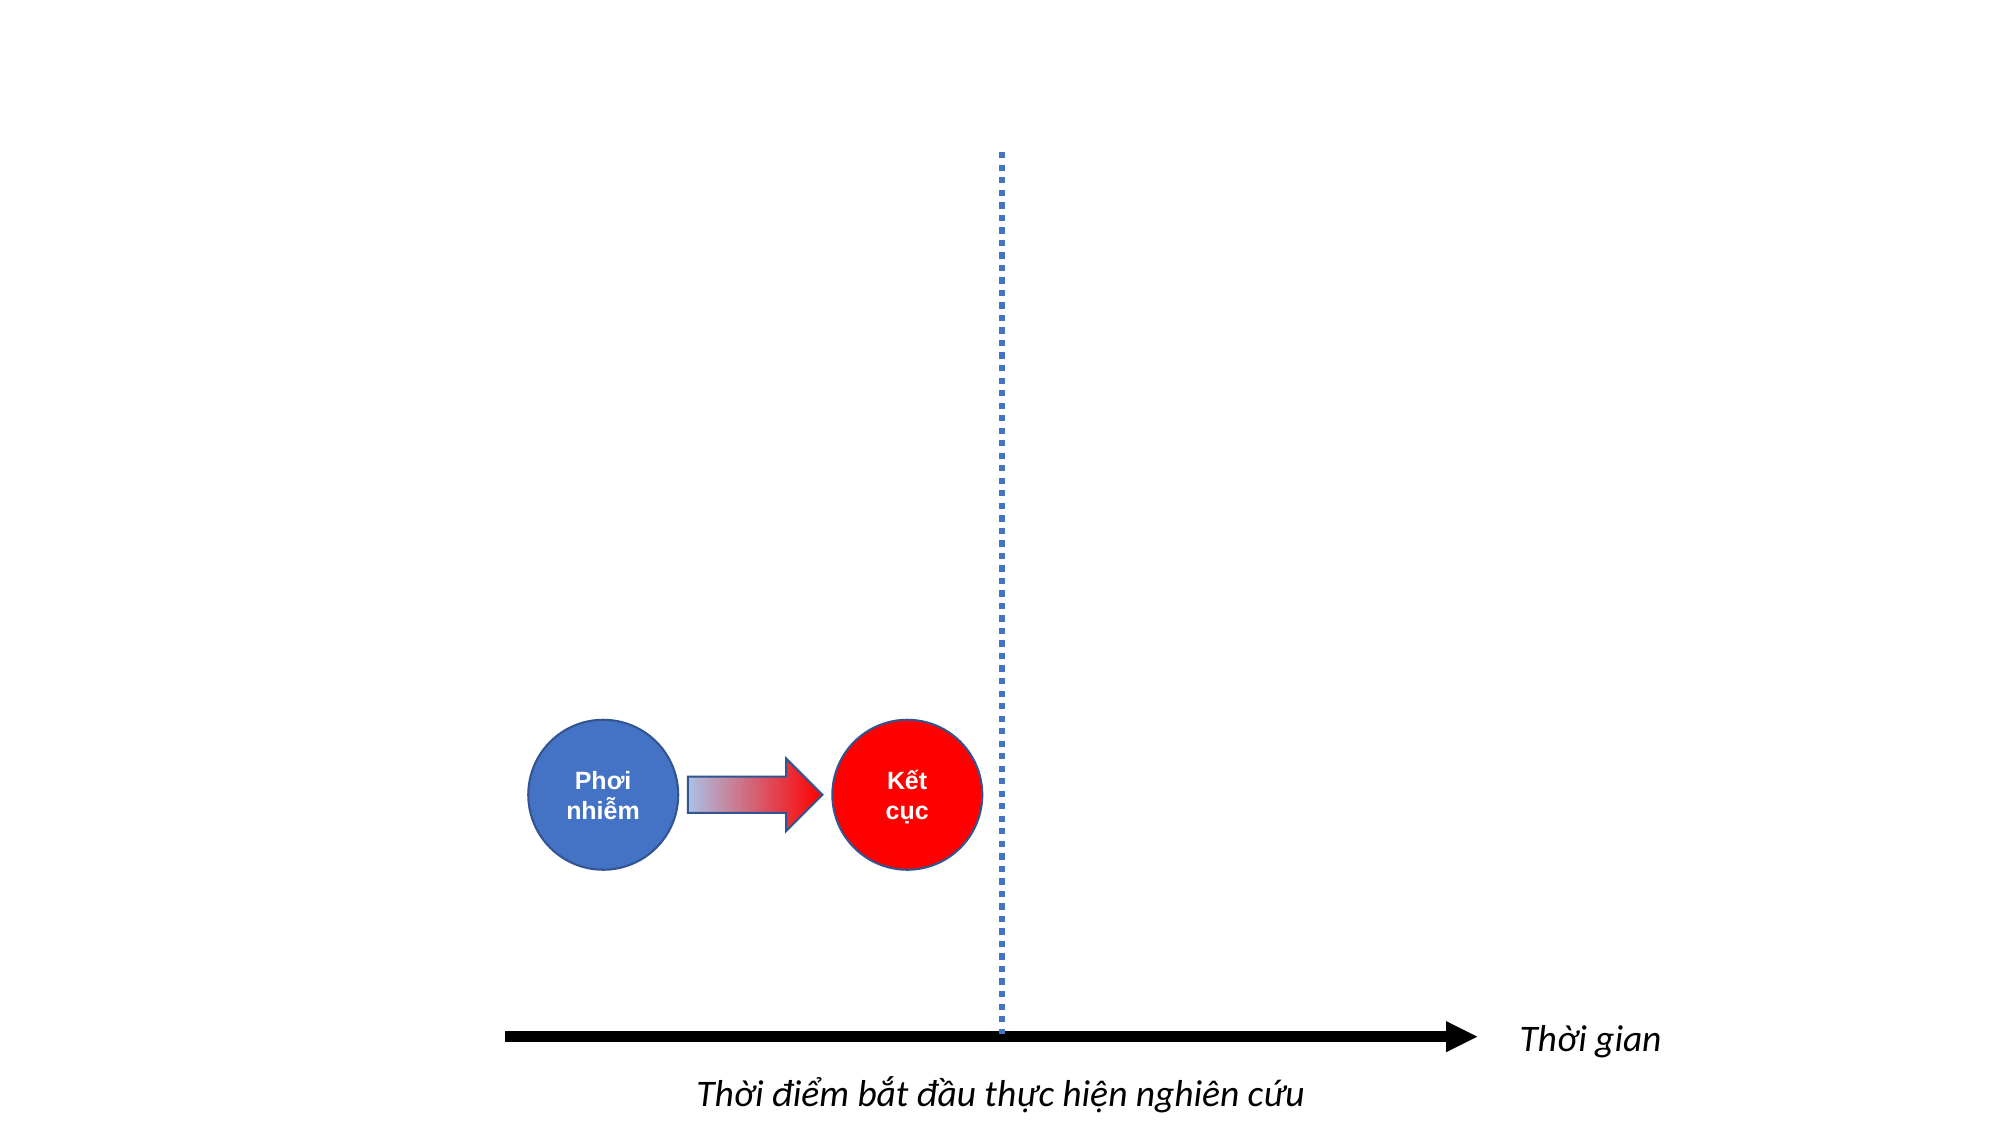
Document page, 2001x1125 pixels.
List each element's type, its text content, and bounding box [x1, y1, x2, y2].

text_box Kết cục [831, 718, 984, 871]
text_box Thời gian [1504, 1006, 1677, 1067]
text_box Thời điểm bắt đầu thực hiện nghiên cứu [681, 1061, 1321, 1122]
text_box [686, 755, 824, 834]
text_box Phơi nhiễm [527, 718, 680, 871]
